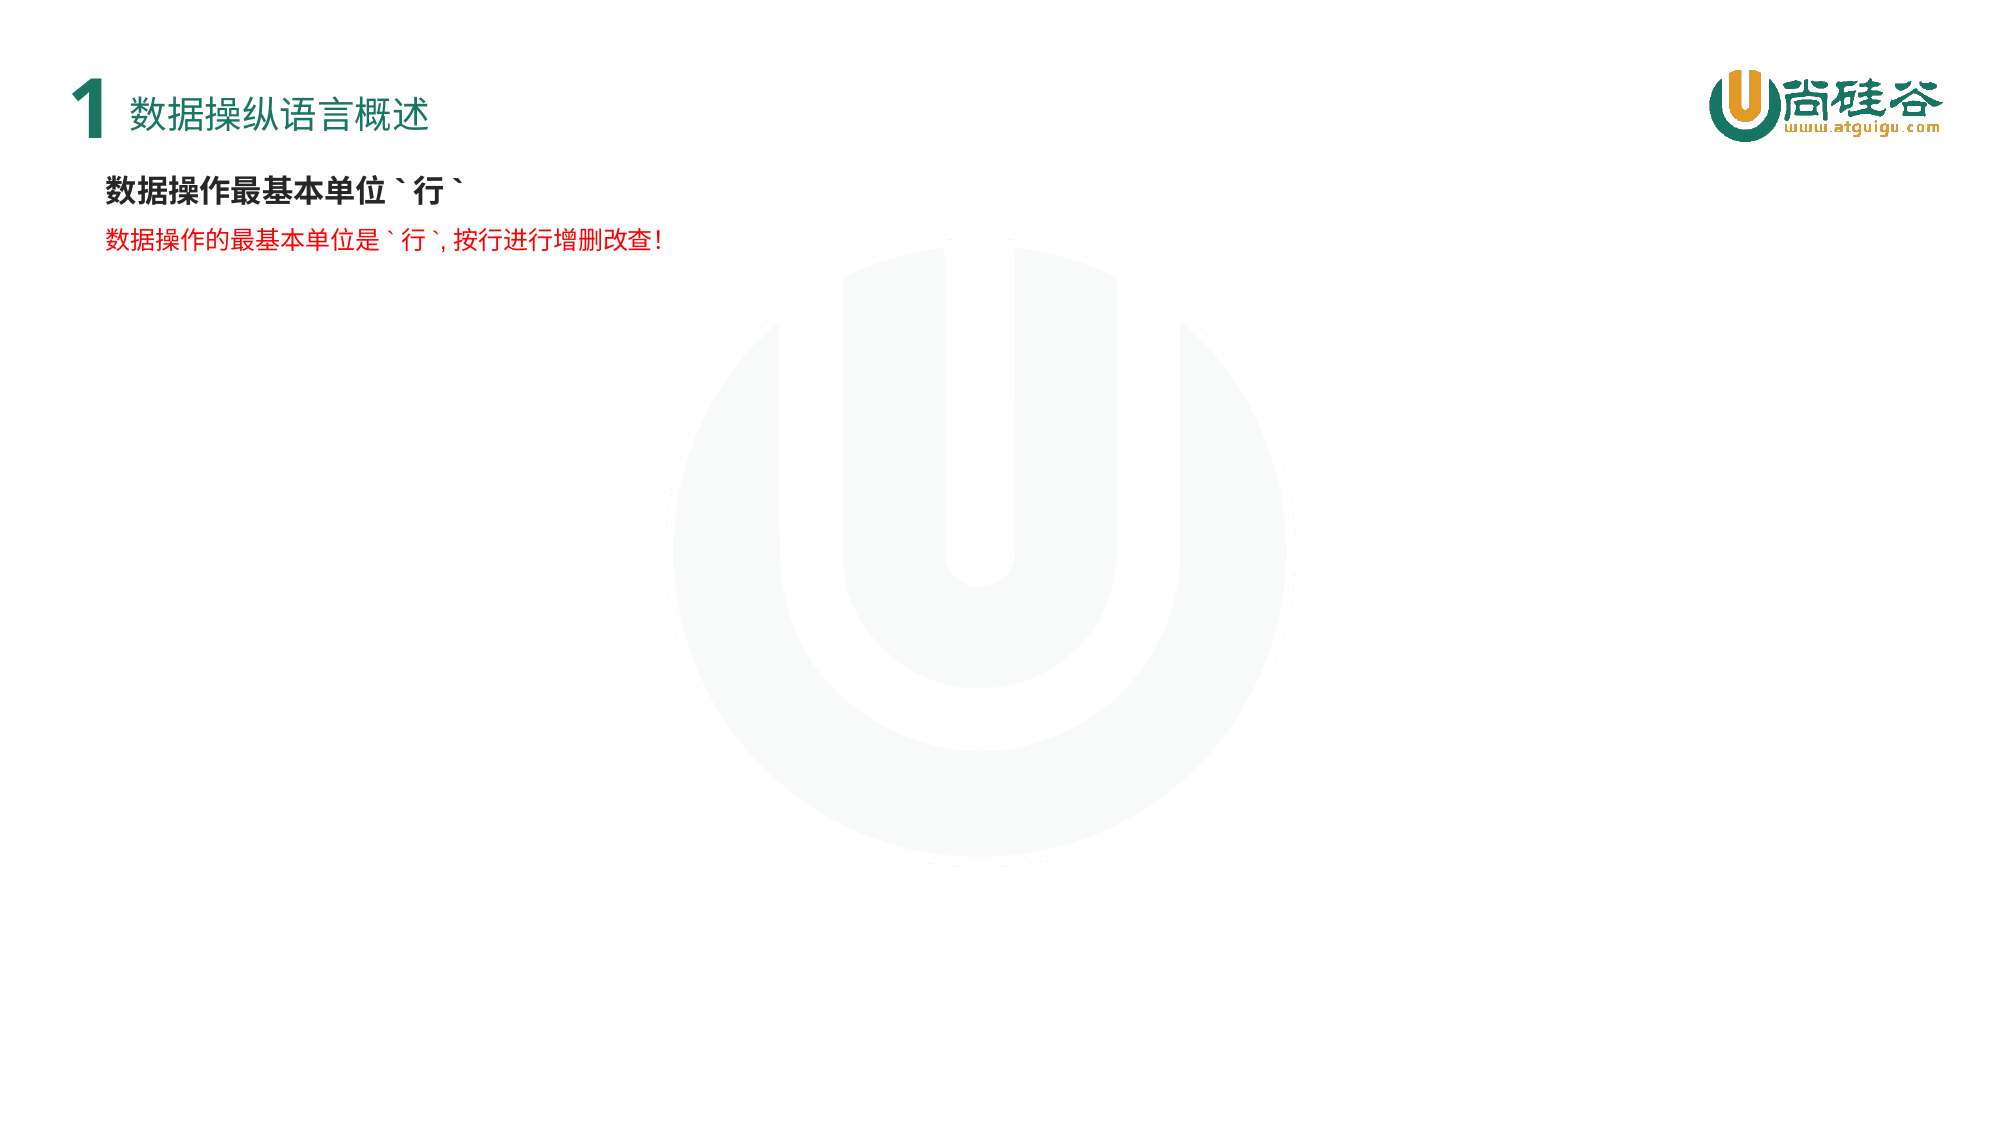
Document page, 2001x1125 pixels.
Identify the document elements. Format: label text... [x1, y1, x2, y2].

text_box 1 [52, 47, 130, 163]
text_box 数据操纵语言概述 [115, 83, 533, 144]
picture [1707, 68, 1945, 143]
text_box 数据操作最基本单位`行` [91, 163, 487, 216]
text_box 数据操作的最基本单位是`行`,按行进行增删改查！ [91, 216, 1031, 262]
